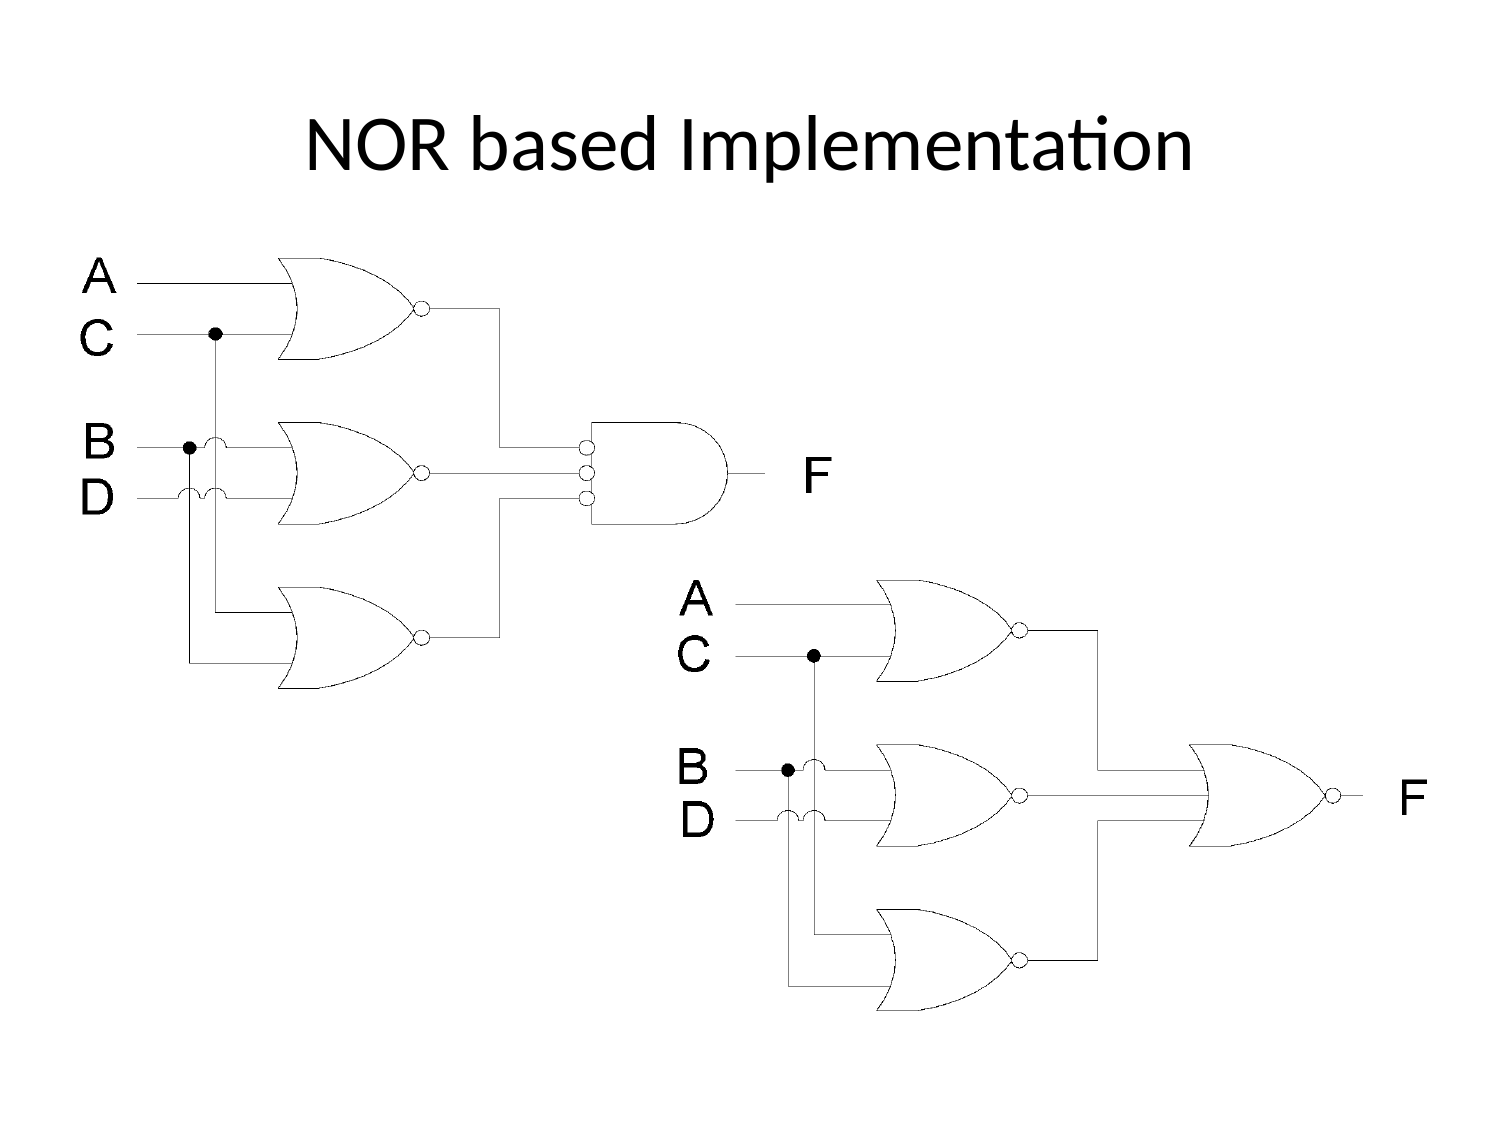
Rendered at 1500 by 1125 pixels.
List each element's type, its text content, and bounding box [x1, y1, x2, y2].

title NOR based Implementation [75, 45, 1425, 233]
picture [74, 237, 1472, 1046]
